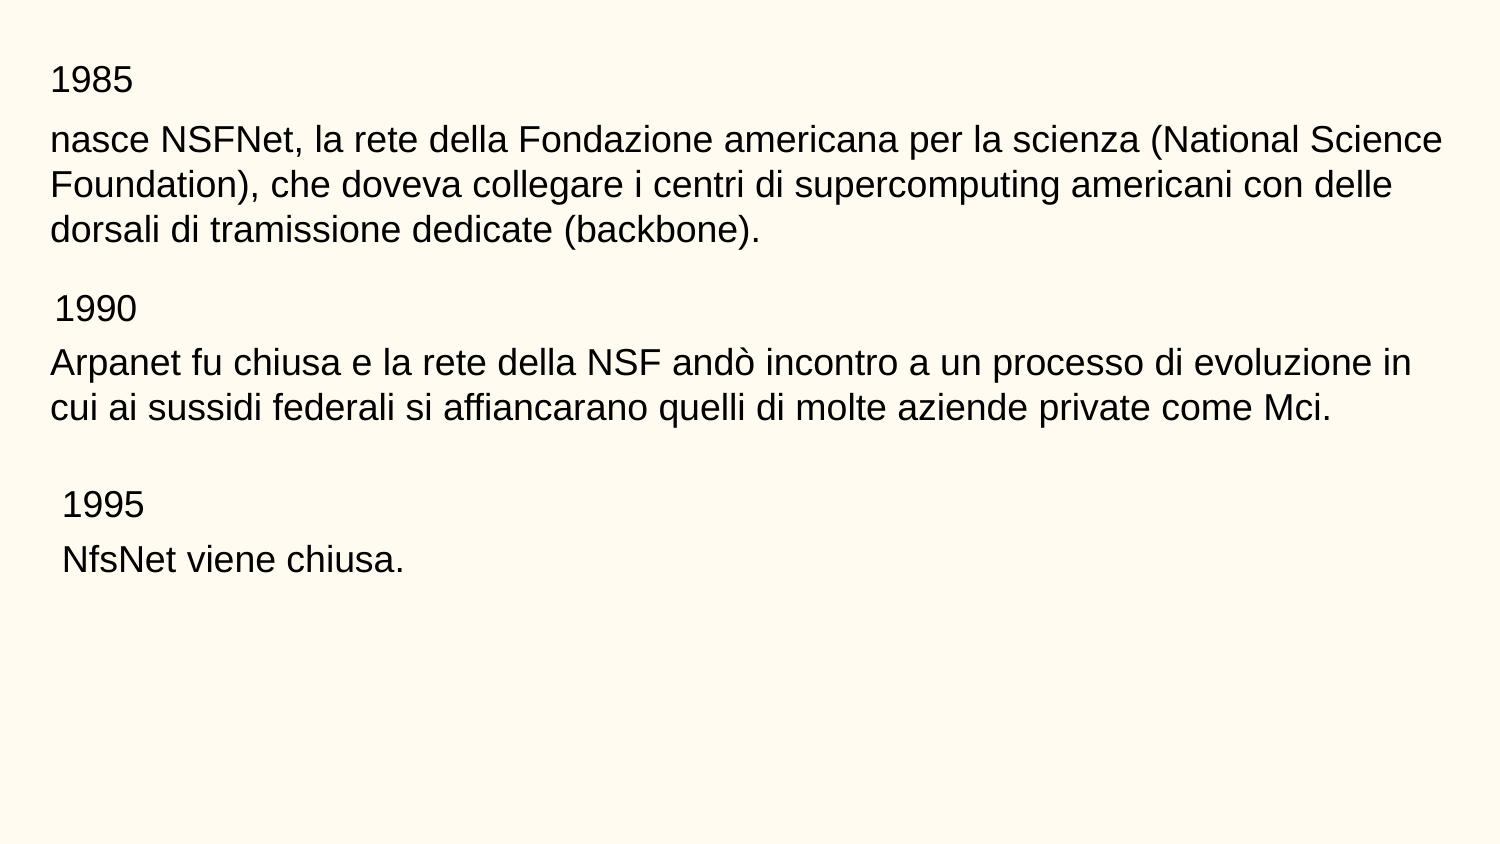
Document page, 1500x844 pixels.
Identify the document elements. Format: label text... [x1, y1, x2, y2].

text_box nasce NSFNet, la rete della Fondazione americana per la scienza (National Science Foundation), che doveva collegare i centri di supercomputing americani con delle dorsali di tramissione dedicate (backbone). [35, 107, 1489, 257]
text_box Arpanet fu chiusa e la rete della NSF andò incontro a un processo di evoluzione in cui ai sussidi federali si affiancarano quelli di molte aziende private come Mci. [35, 330, 1430, 436]
text_box 1995 [47, 472, 178, 527]
text_box 1985 [35, 47, 178, 107]
text_box 1990 [39, 276, 182, 337]
text_box NfsNet viene chiusa. [47, 527, 1453, 632]
